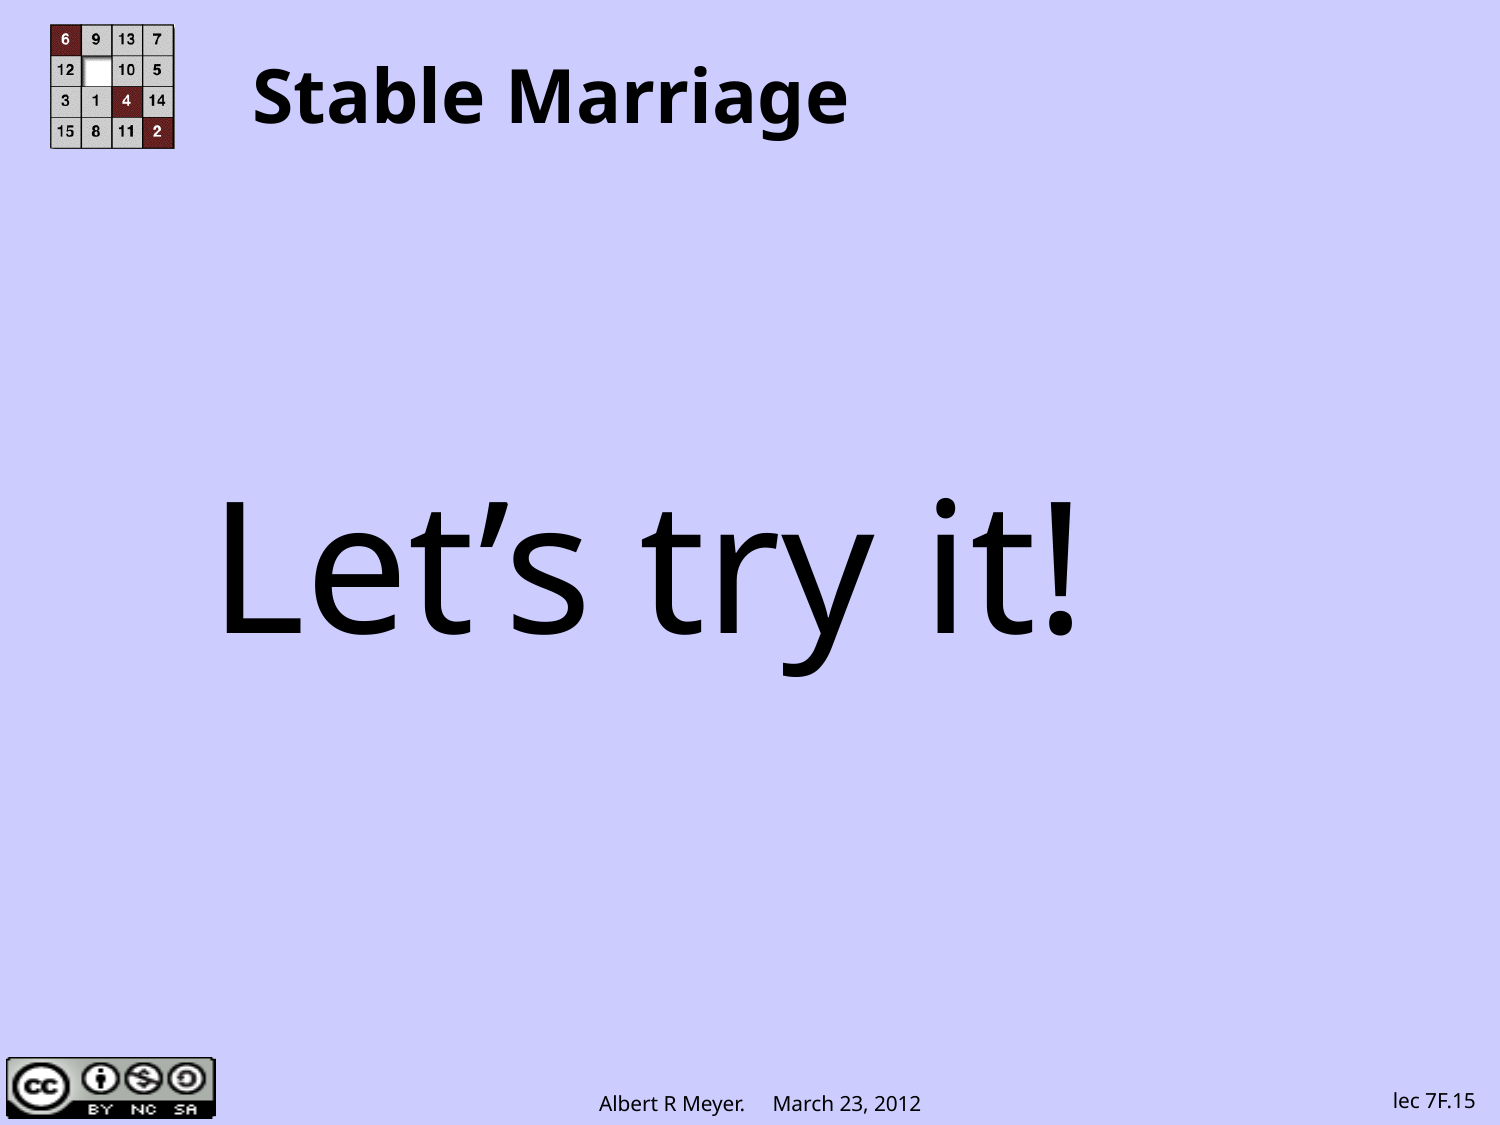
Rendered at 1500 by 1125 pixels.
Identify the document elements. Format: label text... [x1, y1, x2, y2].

title Stable Marriage [237, 0, 1476, 188]
picture [50, 24, 175, 149]
slide_number lec 7F.15 [1247, 1079, 1491, 1121]
text_box Let’s try it! [194, 442, 1309, 678]
picture [6, 1057, 216, 1119]
